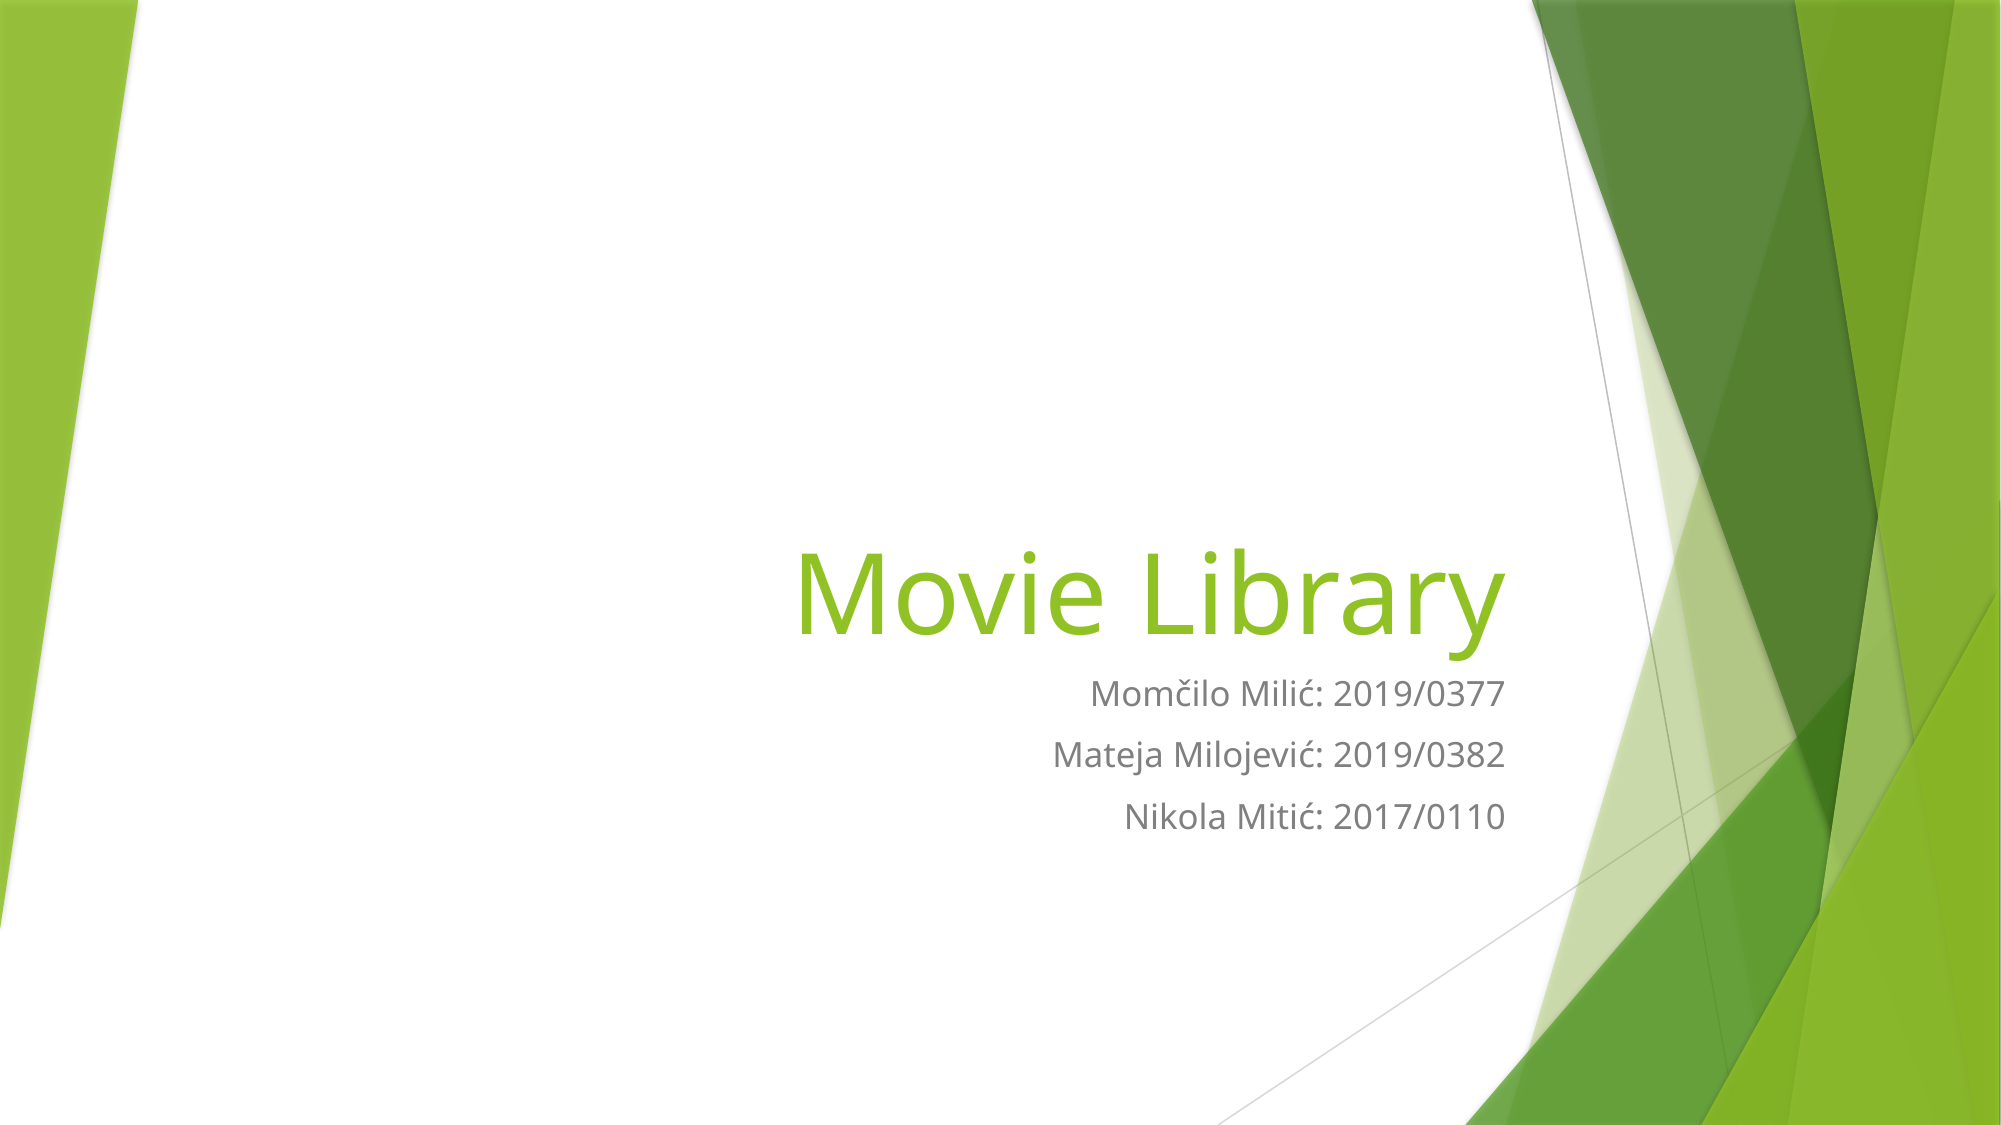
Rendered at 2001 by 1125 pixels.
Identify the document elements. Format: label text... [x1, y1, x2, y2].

subtitle Momčilo Milić: 2019/0377 Mateja Milojević: 2019/0382 Nikola Mitić: 2017/0110 [247, 664, 1522, 845]
title Movie Library [247, 394, 1522, 664]
